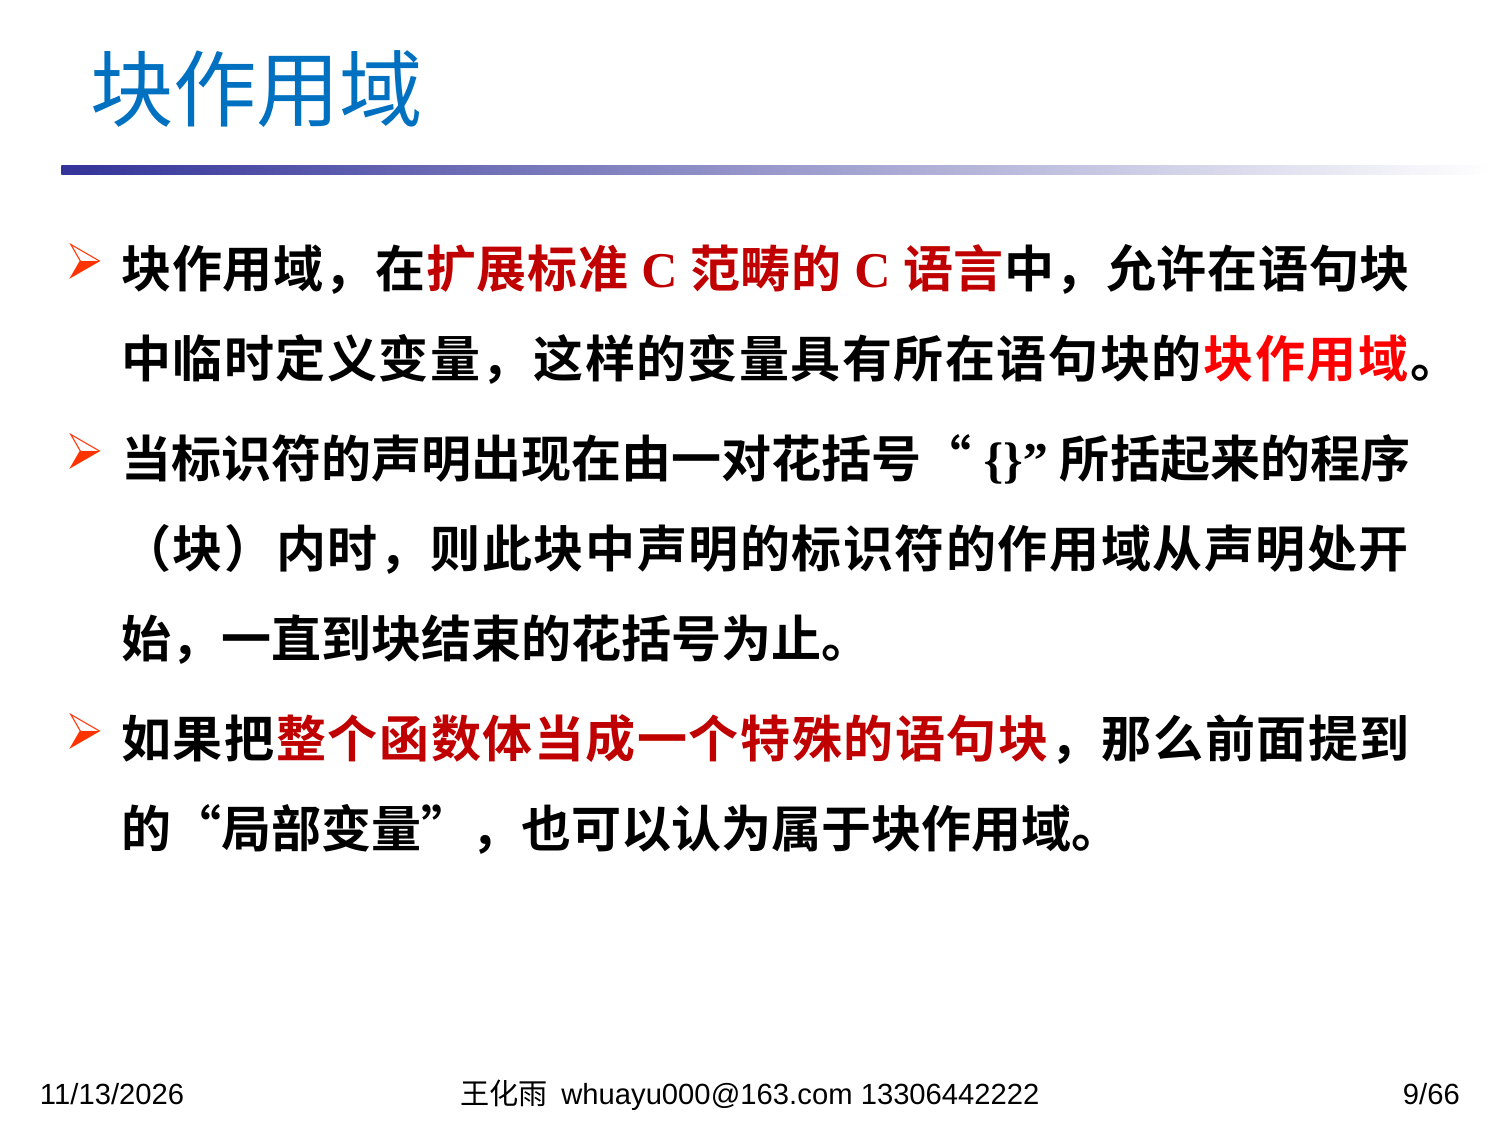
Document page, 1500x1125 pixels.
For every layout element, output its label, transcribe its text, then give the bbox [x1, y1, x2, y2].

title 块作用域 [75, 37, 1475, 138]
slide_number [24, 1074, 376, 1103]
slide_number 9/66 [1187, 1074, 1476, 1103]
footer 王化雨 whuayu000@163.com 13306442222 [387, 1074, 1113, 1103]
list 块作用域，在扩展标准C范畴的C语言中，允许在语句块中临时定义变量，这样的变量具有所在语句块的块作用域。 当标识符的声明出现在由一对花括号“{}”所括起来的程序（块）内时，则此块中声明的标识符的作用域从声明处开始，一直到块结束的花括号为止。 如果把整个函数体当成一个特殊的语句块，那么前面提到的“局部变量”，也可以认为属于块作用域。 [50, 200, 1425, 1000]
